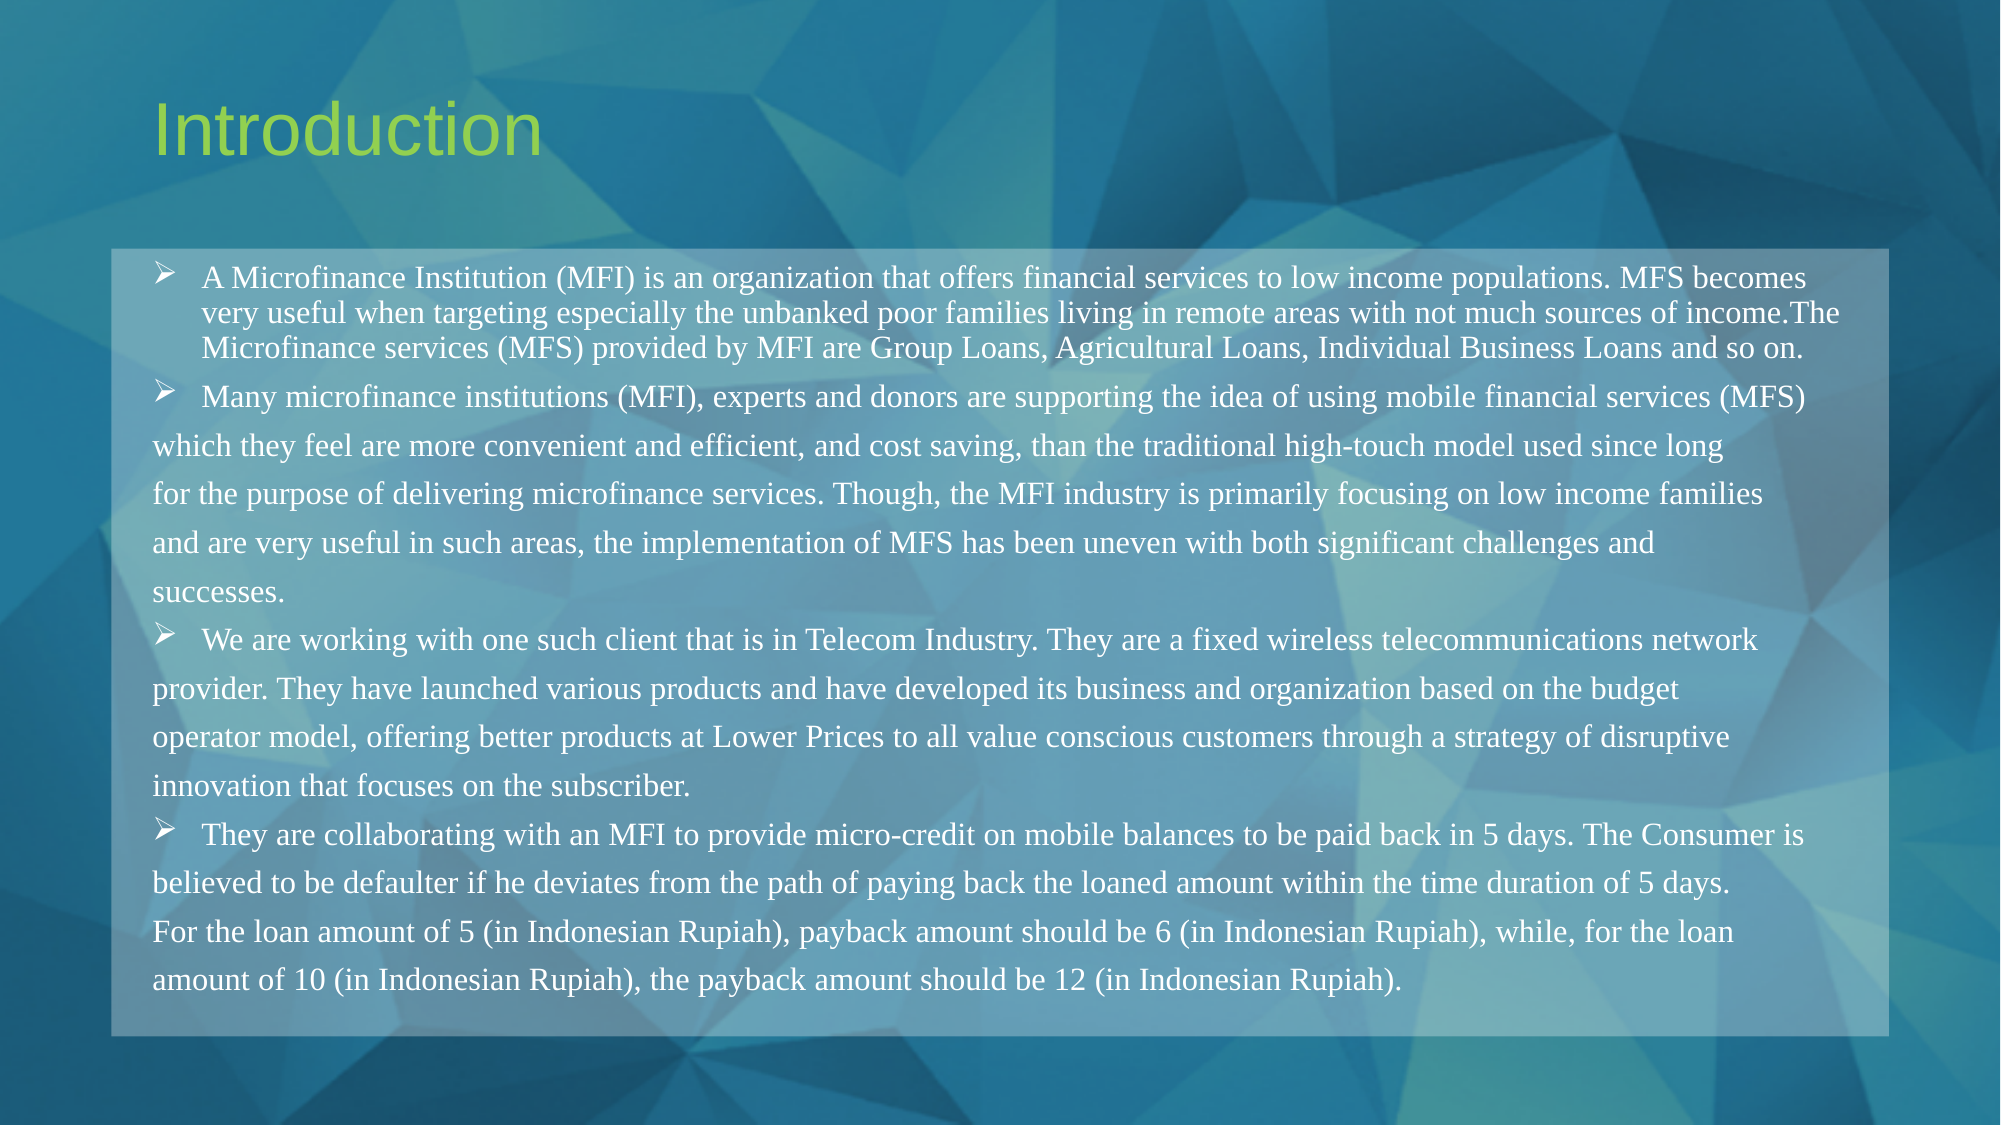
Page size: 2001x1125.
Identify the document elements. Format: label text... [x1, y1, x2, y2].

list A Microfinance Institution (MFI) is an organization that offers financial services to low income populations. MFS becomes very useful when targeting especially the unbanked poor families living in remote areas with not much sources of income.The Microfinance services (MFS) provided by MFI are Group Loans, Agricultural Loans, Individual Business Loans and so on. Many microfinance institutions (MFI), experts and donors are supporting the idea of using mobile financial services (MFS) which they feel are more convenient and efficient, and cost saving, than the traditional high-touch model used since long for the purpose of delivering microfinance services. Though, the MFI industry is primarily focusing on low income families and are very useful in such areas, the implementation of MFS has been uneven with both significant challenges and successes. We are working with one such client that is in Telecom Industry. They are a fixed wireless telecommunications network provider. They have launched various products and have developed its business and organization based on the budget operator model, offering better products at Lower Prices to all value conscious customers through a strategy of disruptive innovation that focuses on the subscriber. They are collaborating with an MFI to provide micro-credit on mobile balances to be paid back in 5 days. The Consumer is believed to be defaulter if he deviates from the path of paying back the loaned amount within the time duration of 5 days. For the loan amount of 5 (in Indonesian Rupiah), payback amount should be 6 (in Indonesian Rupiah), while, for the loan amount of 10 (in Indonesian Rupiah), the payback amount should be 12 (in Indonesian Rupiah). [137, 253, 1863, 1033]
picture [0, 0, 2001, 1125]
title Introduction [137, 59, 1863, 202]
